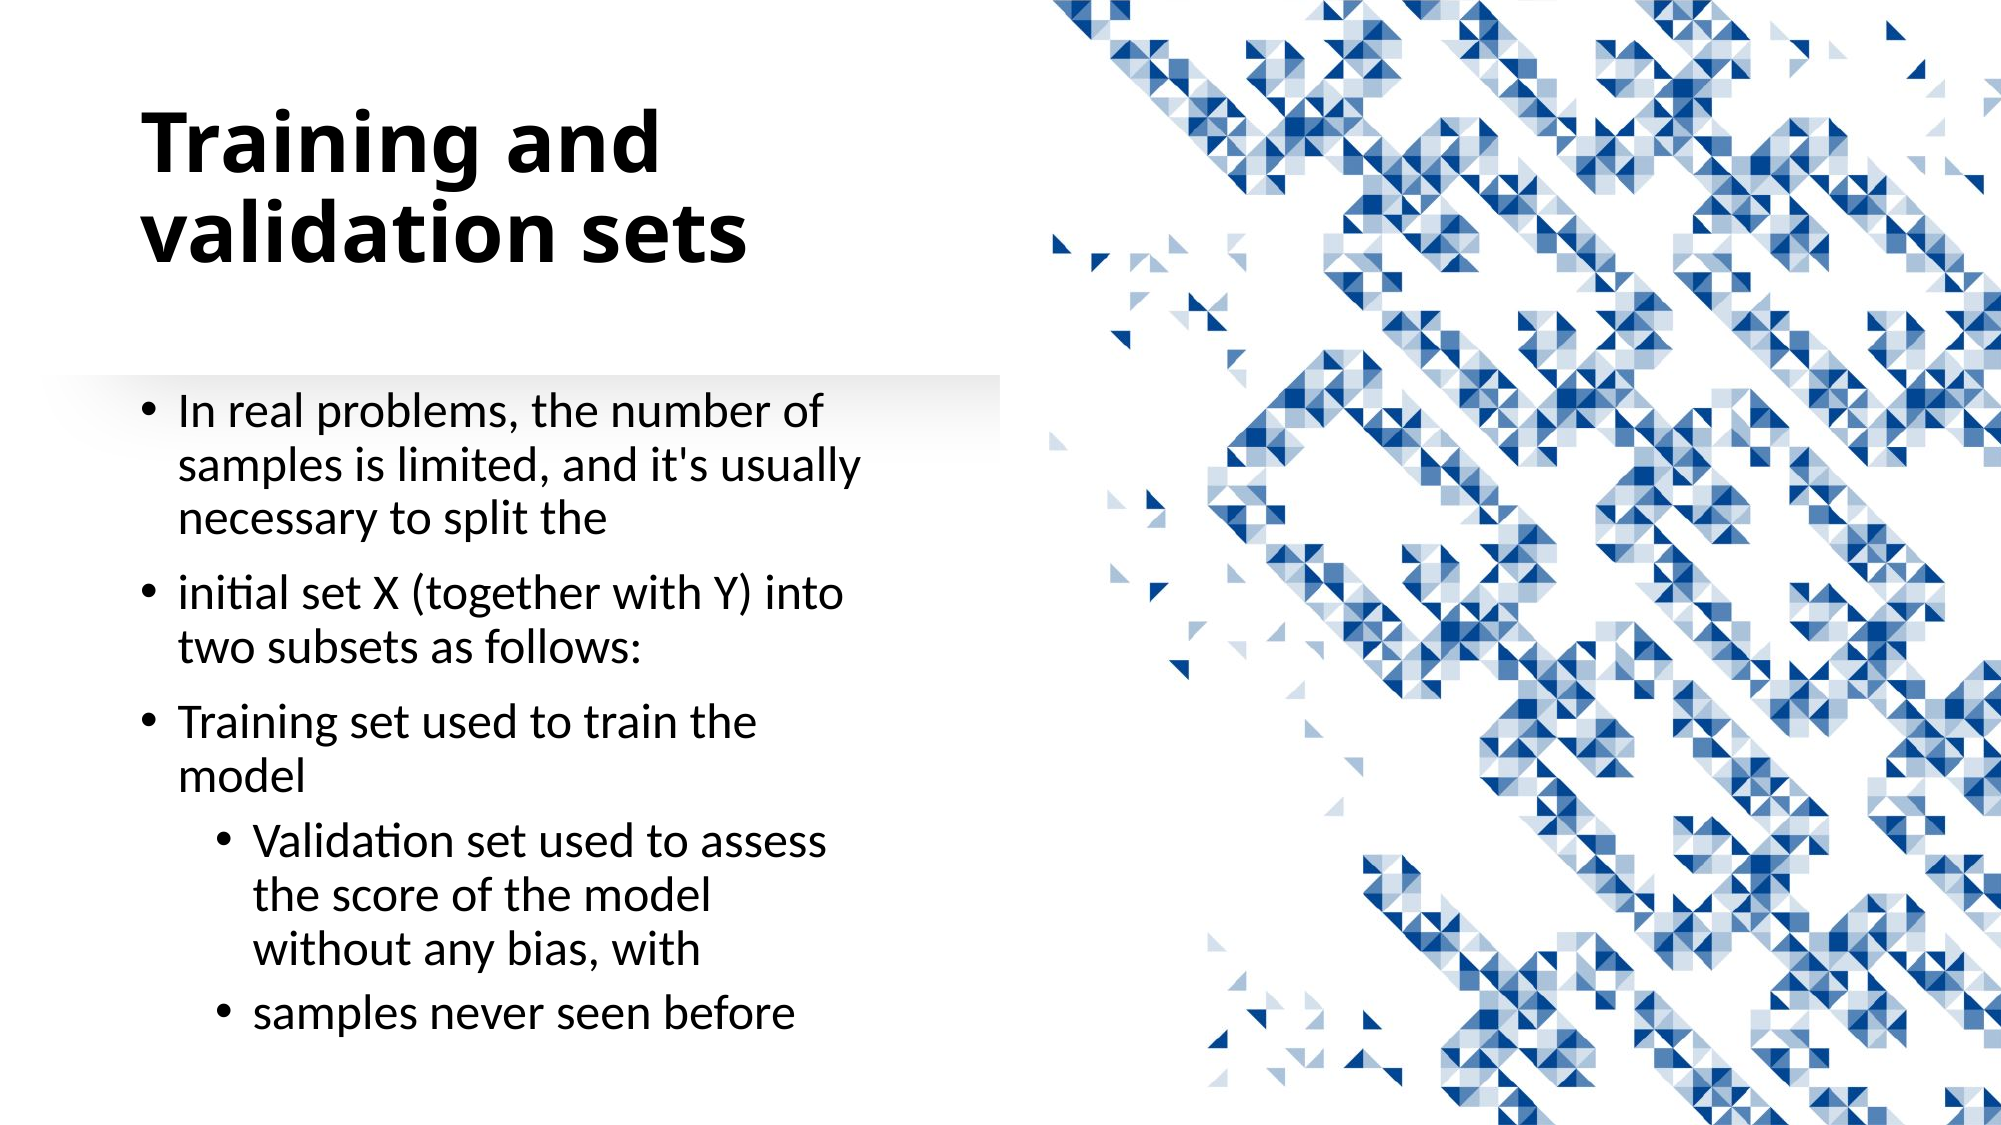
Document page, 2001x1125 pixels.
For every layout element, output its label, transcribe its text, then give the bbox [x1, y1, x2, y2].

picture [999, 0, 2001, 1125]
title Training and validation sets [124, 57, 888, 324]
list In real problems, the number of samples is limited, and it's usually necessary to split the initial set X (together with Y) into two subsets as follows: Training set used to train the model Validation set used to assess the score of the model without any bias, with samples never seen before [124, 381, 888, 1043]
text_box [0, 0, 999, 376]
text_box [0, 376, 999, 1125]
